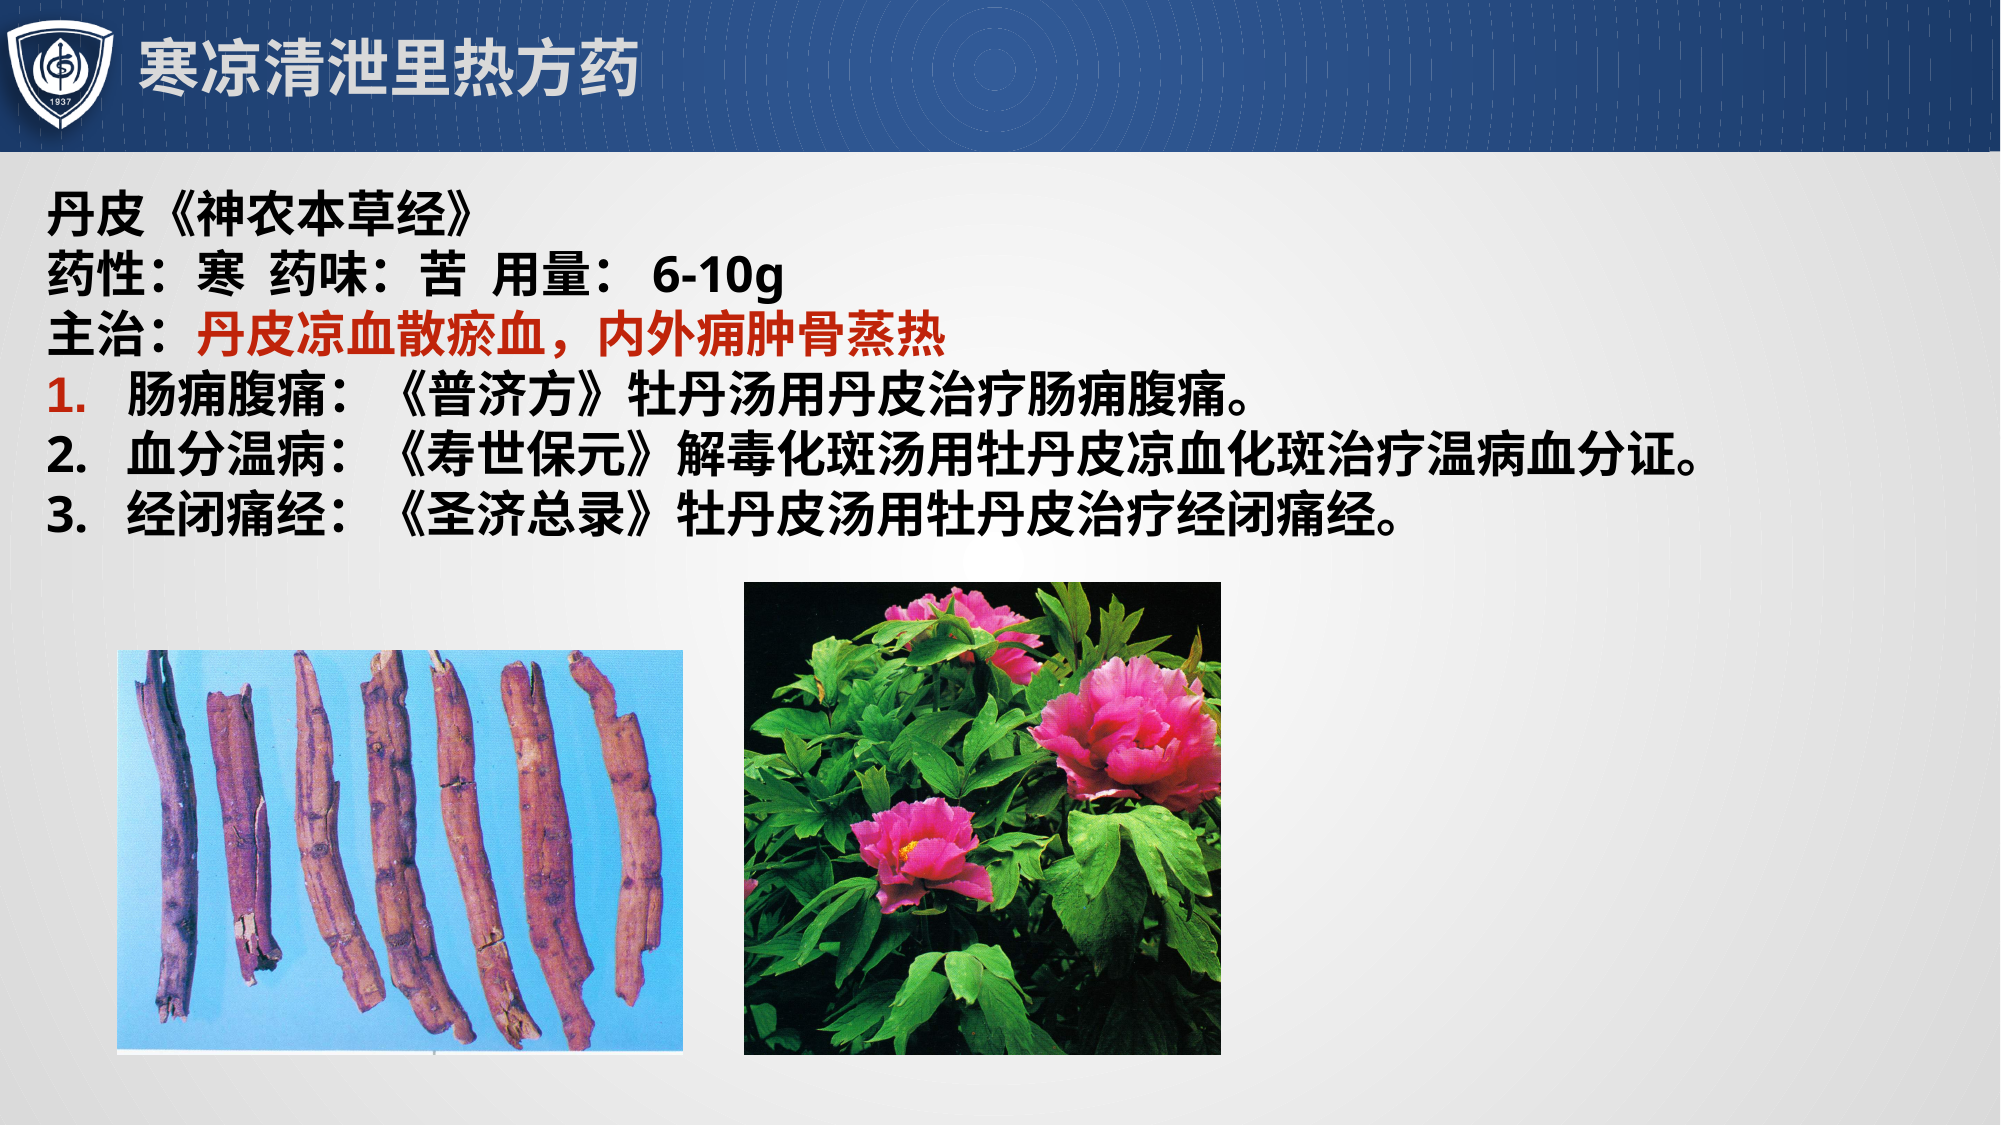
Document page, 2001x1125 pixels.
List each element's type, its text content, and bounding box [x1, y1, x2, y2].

picture [117, 650, 683, 1055]
text_box 丹皮《神农本草经》 药性：寒 药味：苦 用量：6-10g 主治：丹皮凉血散瘀血，内外痈肿骨蒸热 1. 肠痈腹痛：《普济方》牡丹汤用丹皮治疗肠痈腹痛。 2. 血分温病：《寿世保元》解毒化斑汤用牡丹皮凉血化斑治疗温病血分证。 3. 经闭痛经：《圣济总录》牡丹皮汤用牡丹皮治疗经闭痛经。 [31, 175, 1742, 551]
title 寒凉清泄里热方药 [122, 28, 2000, 189]
picture [744, 582, 1221, 1055]
picture [0, 14, 119, 138]
